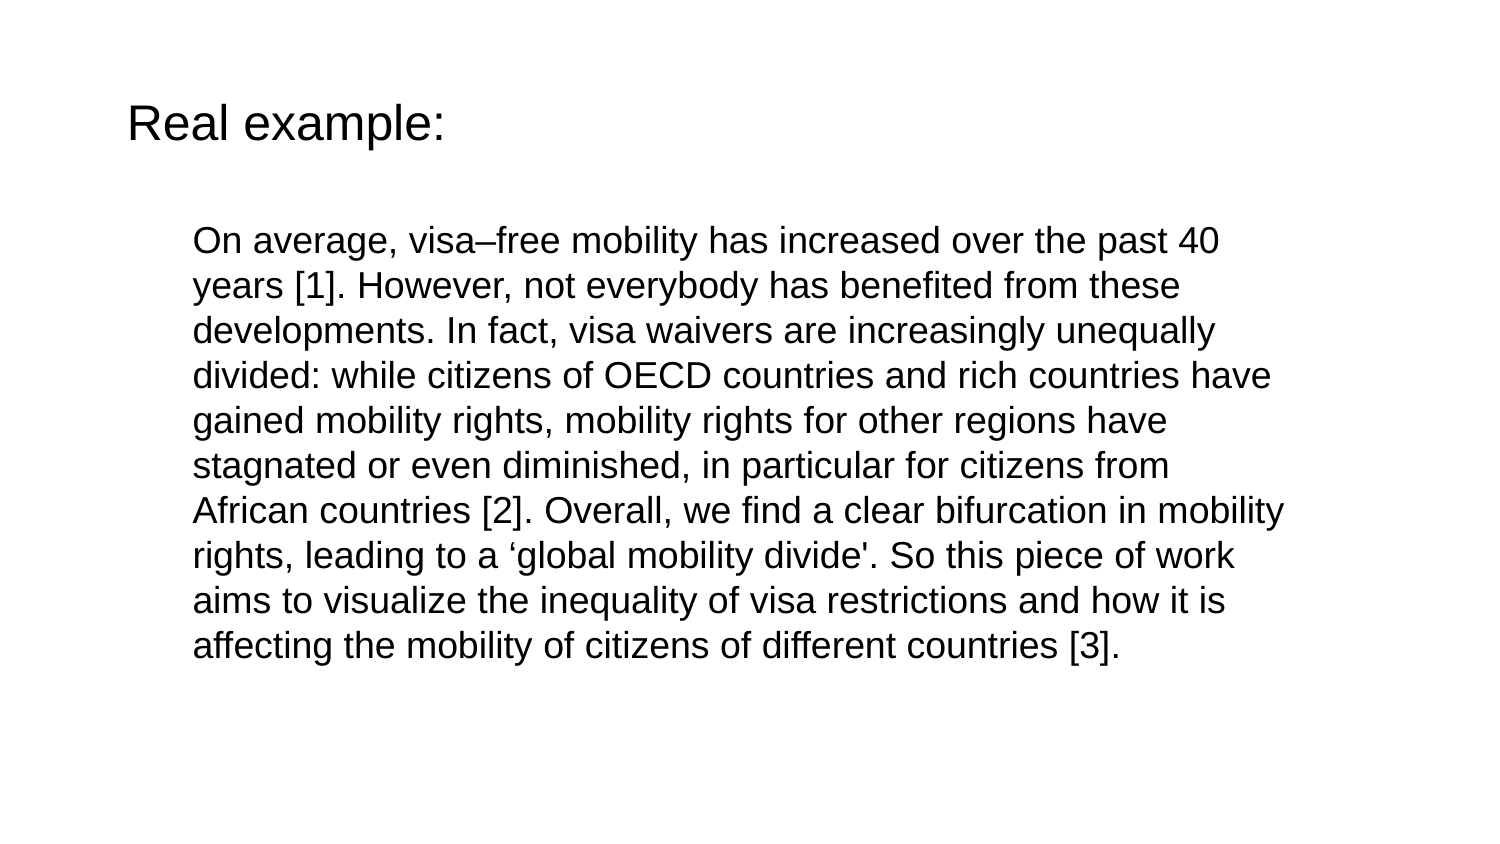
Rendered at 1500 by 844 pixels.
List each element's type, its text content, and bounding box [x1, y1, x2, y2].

text_box Real example: [111, 75, 601, 143]
text_box On average, visa–free mobility has increased over the past 40 years [1]. However, not everybody has benefited from these developments. In fact, visa waivers are increasingly unequally divided: while citizens of OECD countries and rich countries have gained mobility rights, mobility rights for other regions have stagnated or even diminished, in particular for citizens from African countries [2]. Overall, we find a clear bifurcation in mobility rights, leading to a ‘global mobility divide'. So this piece of work aims to visualize the inequality of visa restrictions and how it is affecting the mobility of citizens of different countries [3]. [177, 201, 1309, 694]
